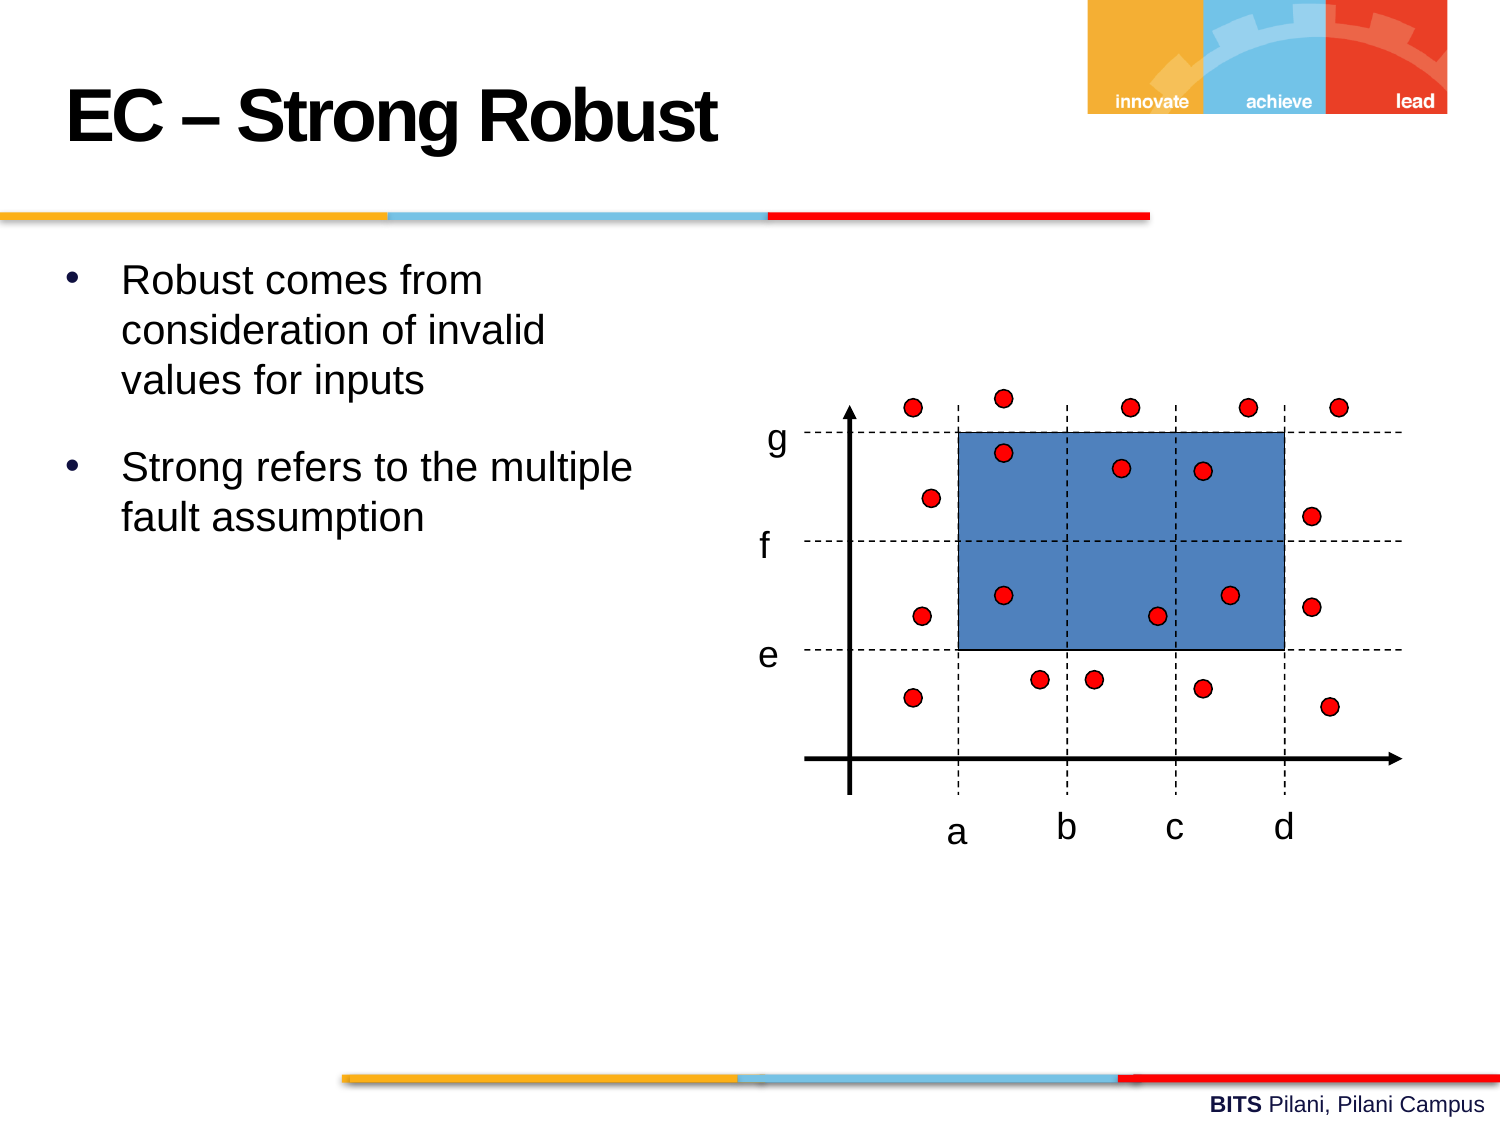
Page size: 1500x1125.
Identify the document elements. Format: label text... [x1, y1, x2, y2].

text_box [749, 389, 1403, 844]
picture [1087, 0, 1448, 114]
list Robust comes from consideration of invalid values for inputs Strong refers to the multiple fault assumption [50, 245, 663, 988]
list EC – Strong Robust [50, 24, 1088, 213]
